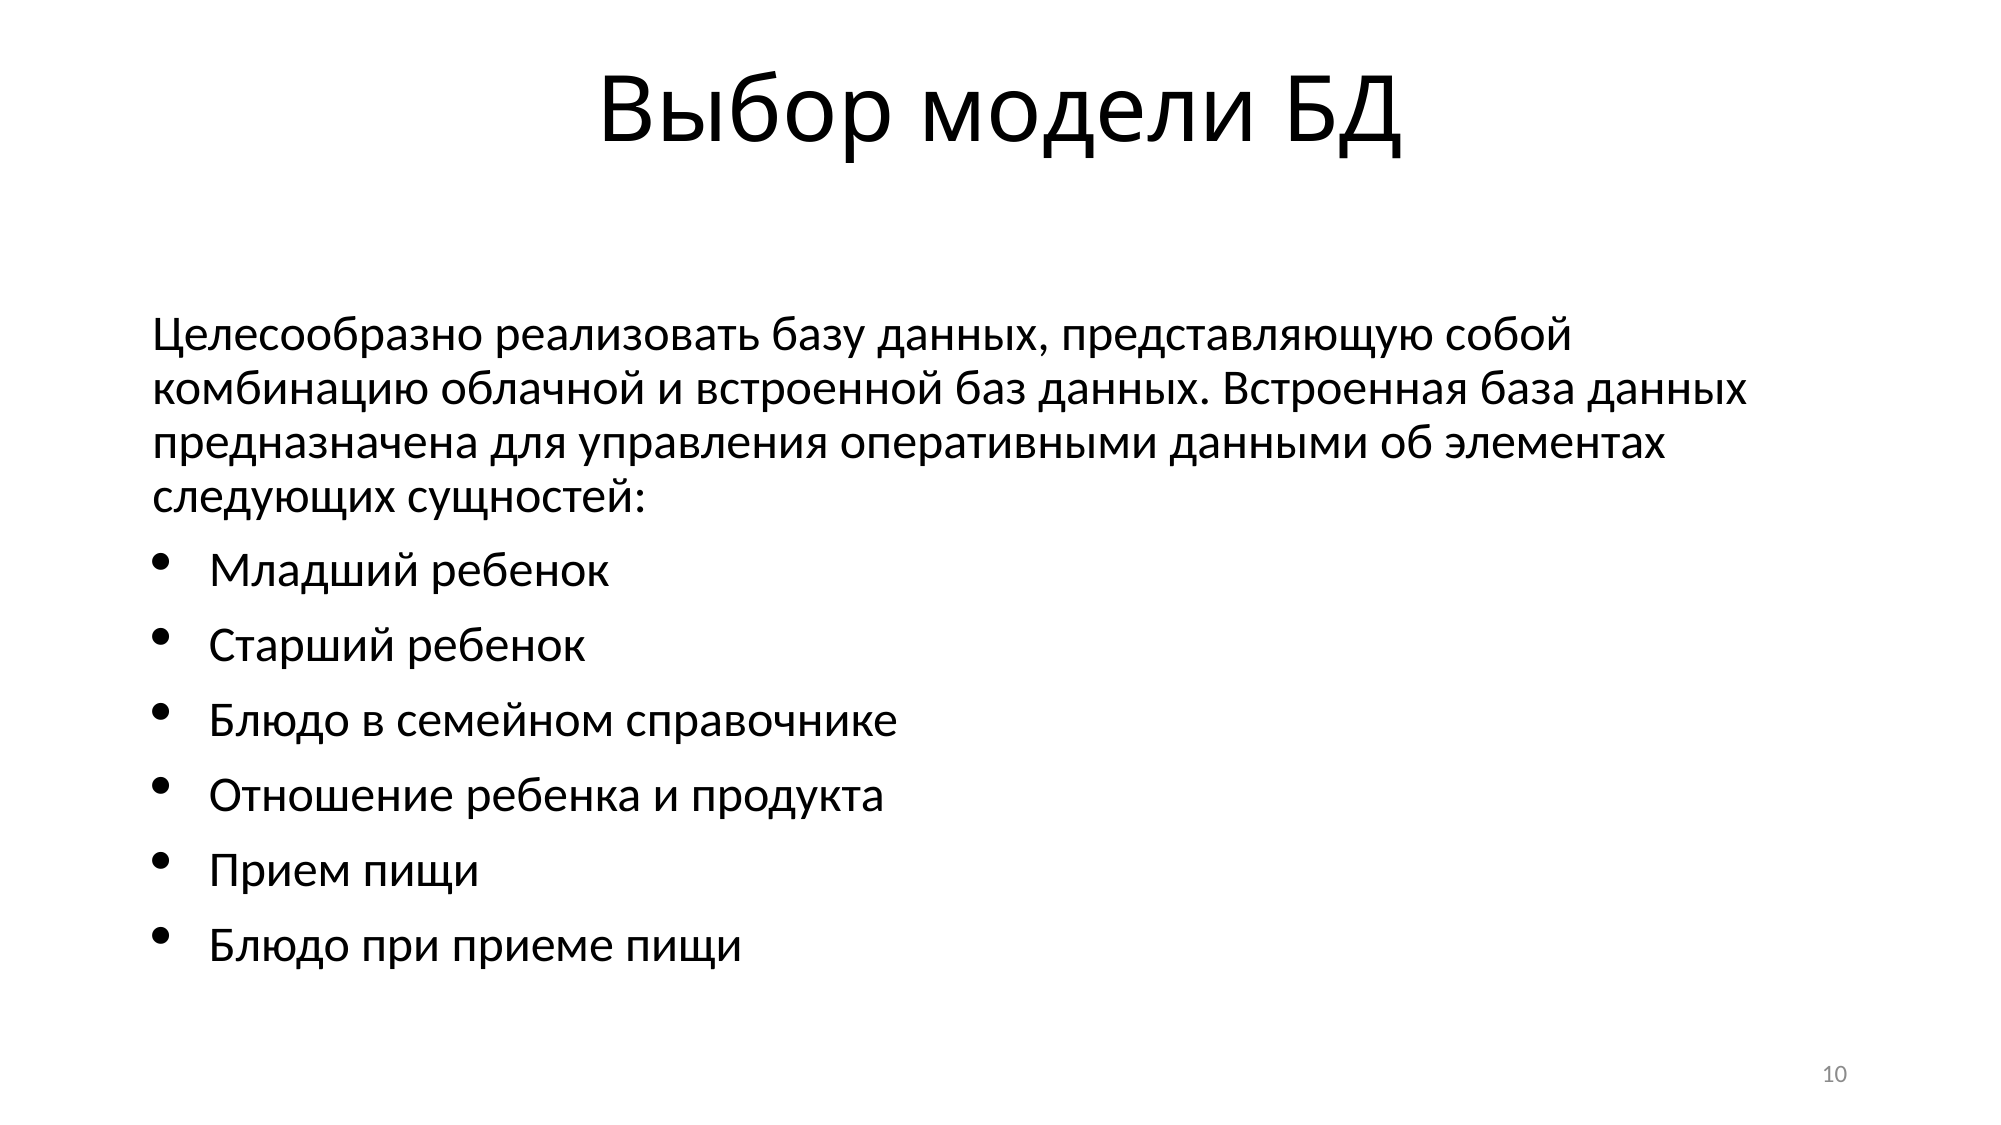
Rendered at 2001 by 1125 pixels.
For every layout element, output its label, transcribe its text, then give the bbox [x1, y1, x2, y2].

list Целесообразно реализовать базу данных, представляющую собой комбинацию облачной и встроенной баз данных. Встроенная база данных предназначена для управления оперативными данными об элементах следующих сущностей: Младший ребенок Старший ребенок Блюдо в семейном справочнике Отношение ребенка и продукта Прием пищи Блюдо при приеме пищи [137, 299, 1863, 1014]
title Выбор модели БД [137, 3, 1863, 221]
slide_number 10 [1412, 1042, 1863, 1103]
